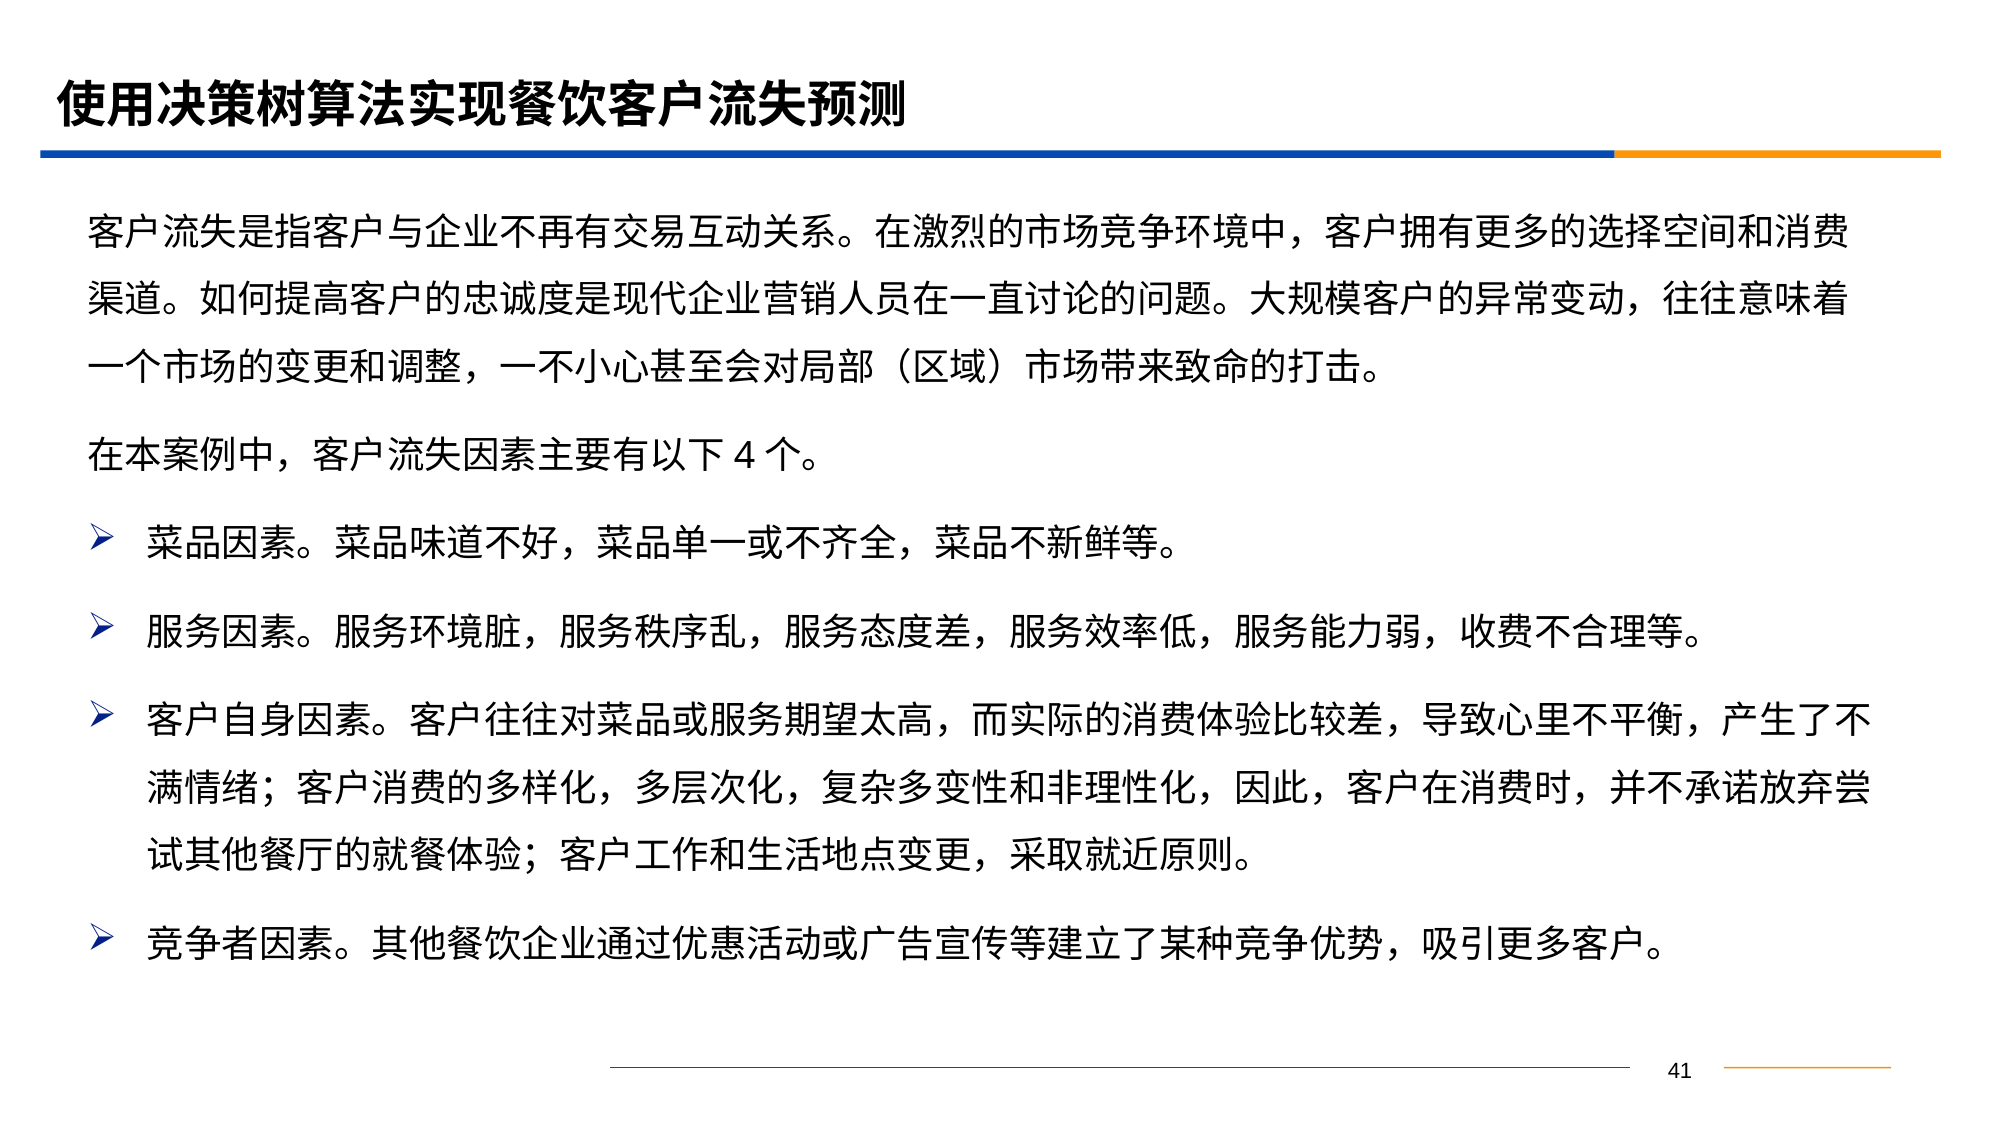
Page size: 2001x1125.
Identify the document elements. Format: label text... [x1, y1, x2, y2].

list 客户流失是指客户与企业不再有交易互动关系。在激烈的市场竞争环境中，客户拥有更多的选择空间和消费渠道。如何提高客户的忠诚度是现代企业营销人员在一直讨论的问题。大规模客户的异常变动，往往意味着一个市场的变更和调整，一不小心甚至会对局部（区域）市场带来致命的打击。 在本案例中，客户流失因素主要有以下4个。 菜品因素。菜品味道不好，菜品单一或不齐全，菜品不新鲜等。 服务因素。服务环境脏，服务秩序乱，服务态度差，服务效率低，服务能力弱，收费不合理等。 客户自身因素。客户往往对菜品或服务期望太高，而实际的消费体验比较差，导致心里不平衡，产生了不满情绪；客户消费的多样化，多层次化，复杂多变性和非理性化，因此，客户在消费时，并不承诺放弃尝试其他餐厅的就餐体验；客户工作和生活地点变更，采取就近原则。 竞争者因素。其他餐饮企业通过优惠活动或广告宣传等建立了某种竞争优势，吸引更多客户。 [72, 177, 1895, 973]
title 使用决策树算法实现餐饮客户流失预测 [41, 58, 1842, 146]
